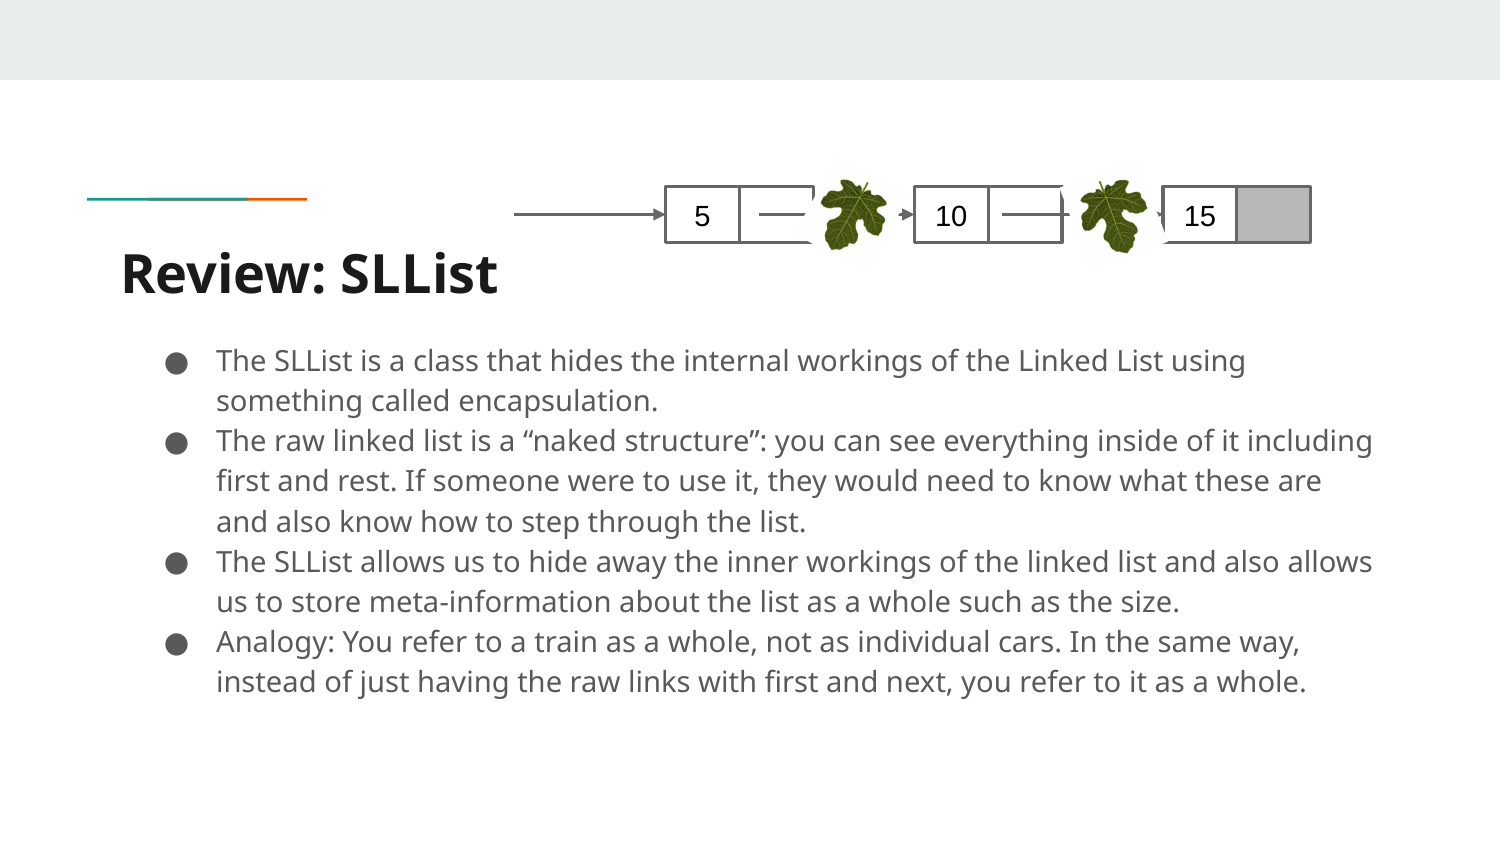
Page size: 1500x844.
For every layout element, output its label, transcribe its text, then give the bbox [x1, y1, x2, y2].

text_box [514, 185, 805, 243]
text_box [896, 185, 1067, 243]
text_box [1160, 185, 1311, 243]
picture [810, 157, 893, 272]
list The SLList is a class that hides the internal workings of the Linked List using something called encapsulation. The raw linked list is a “naked structure”: you can see everything inside of it including first and rest. If someone were to use it, they would need to know what these are and also know how to step through the list. The SLList allows us to hide away the inner workings of the linked list and also allows us to store meta-information about the list as a whole such as the size. Analogy: You refer to a train as a whole, not as individual cars. In the same way, instead of just having the raw links with first and next, you refer to it as a whole. [126, 322, 1396, 803]
picture [1069, 159, 1162, 270]
title Review: SLList [105, 224, 1367, 313]
